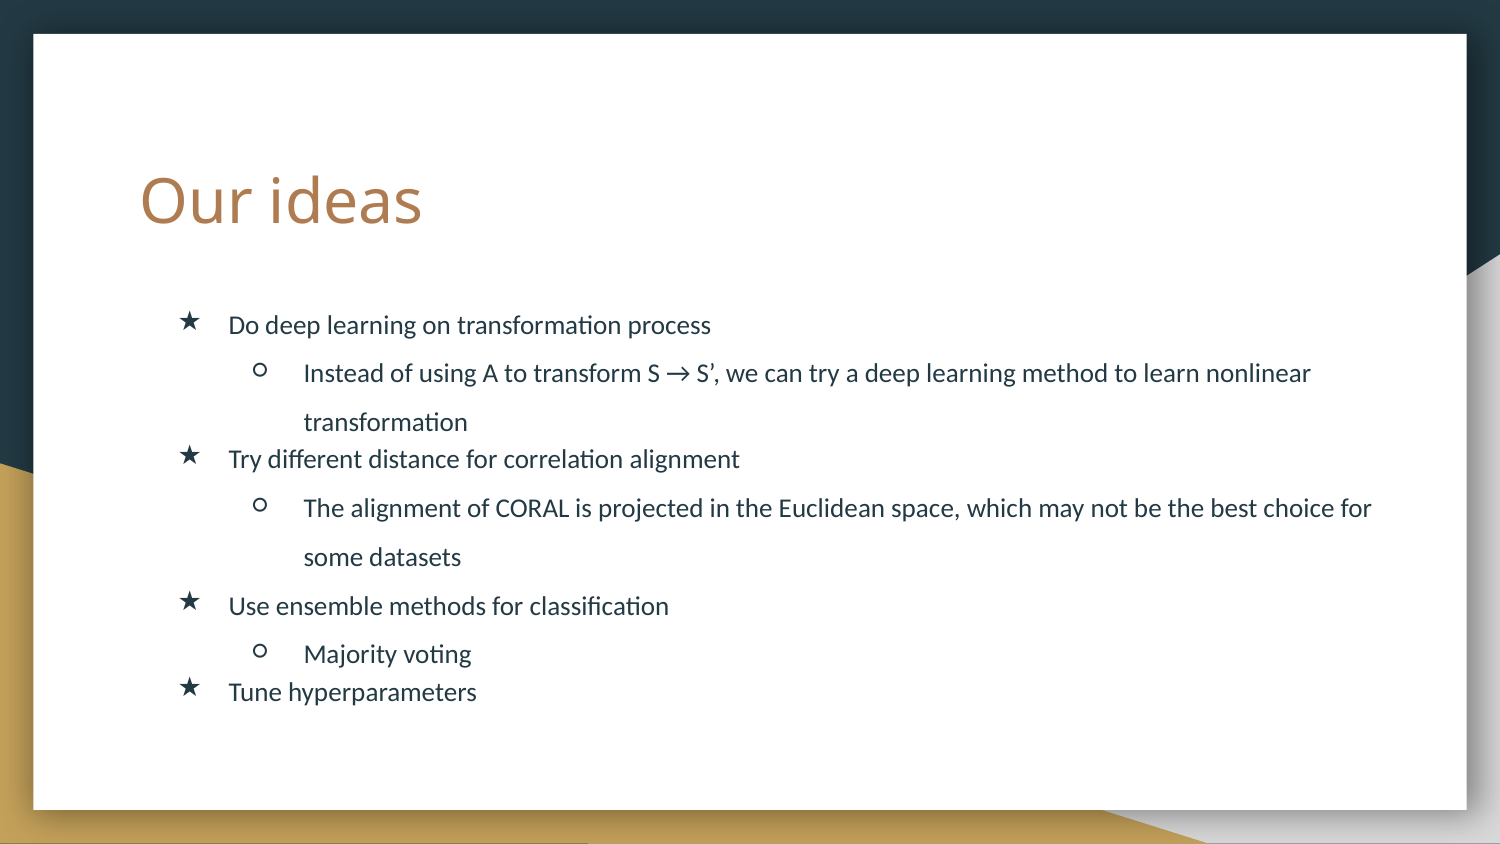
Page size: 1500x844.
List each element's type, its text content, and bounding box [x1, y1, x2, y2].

list Do deep learning on transformation process Instead of using A to transform S → S’, we can try a deep learning method to learn nonlinear transformation Try different distance for correlation alignment The alignment of CORAL is projected in the Euclidean space, which may not be the best choice for some datasets Use ensemble methods for classification Majority voting Tune hyperparameters [138, 287, 1427, 689]
title Our ideas [124, 145, 1356, 303]
